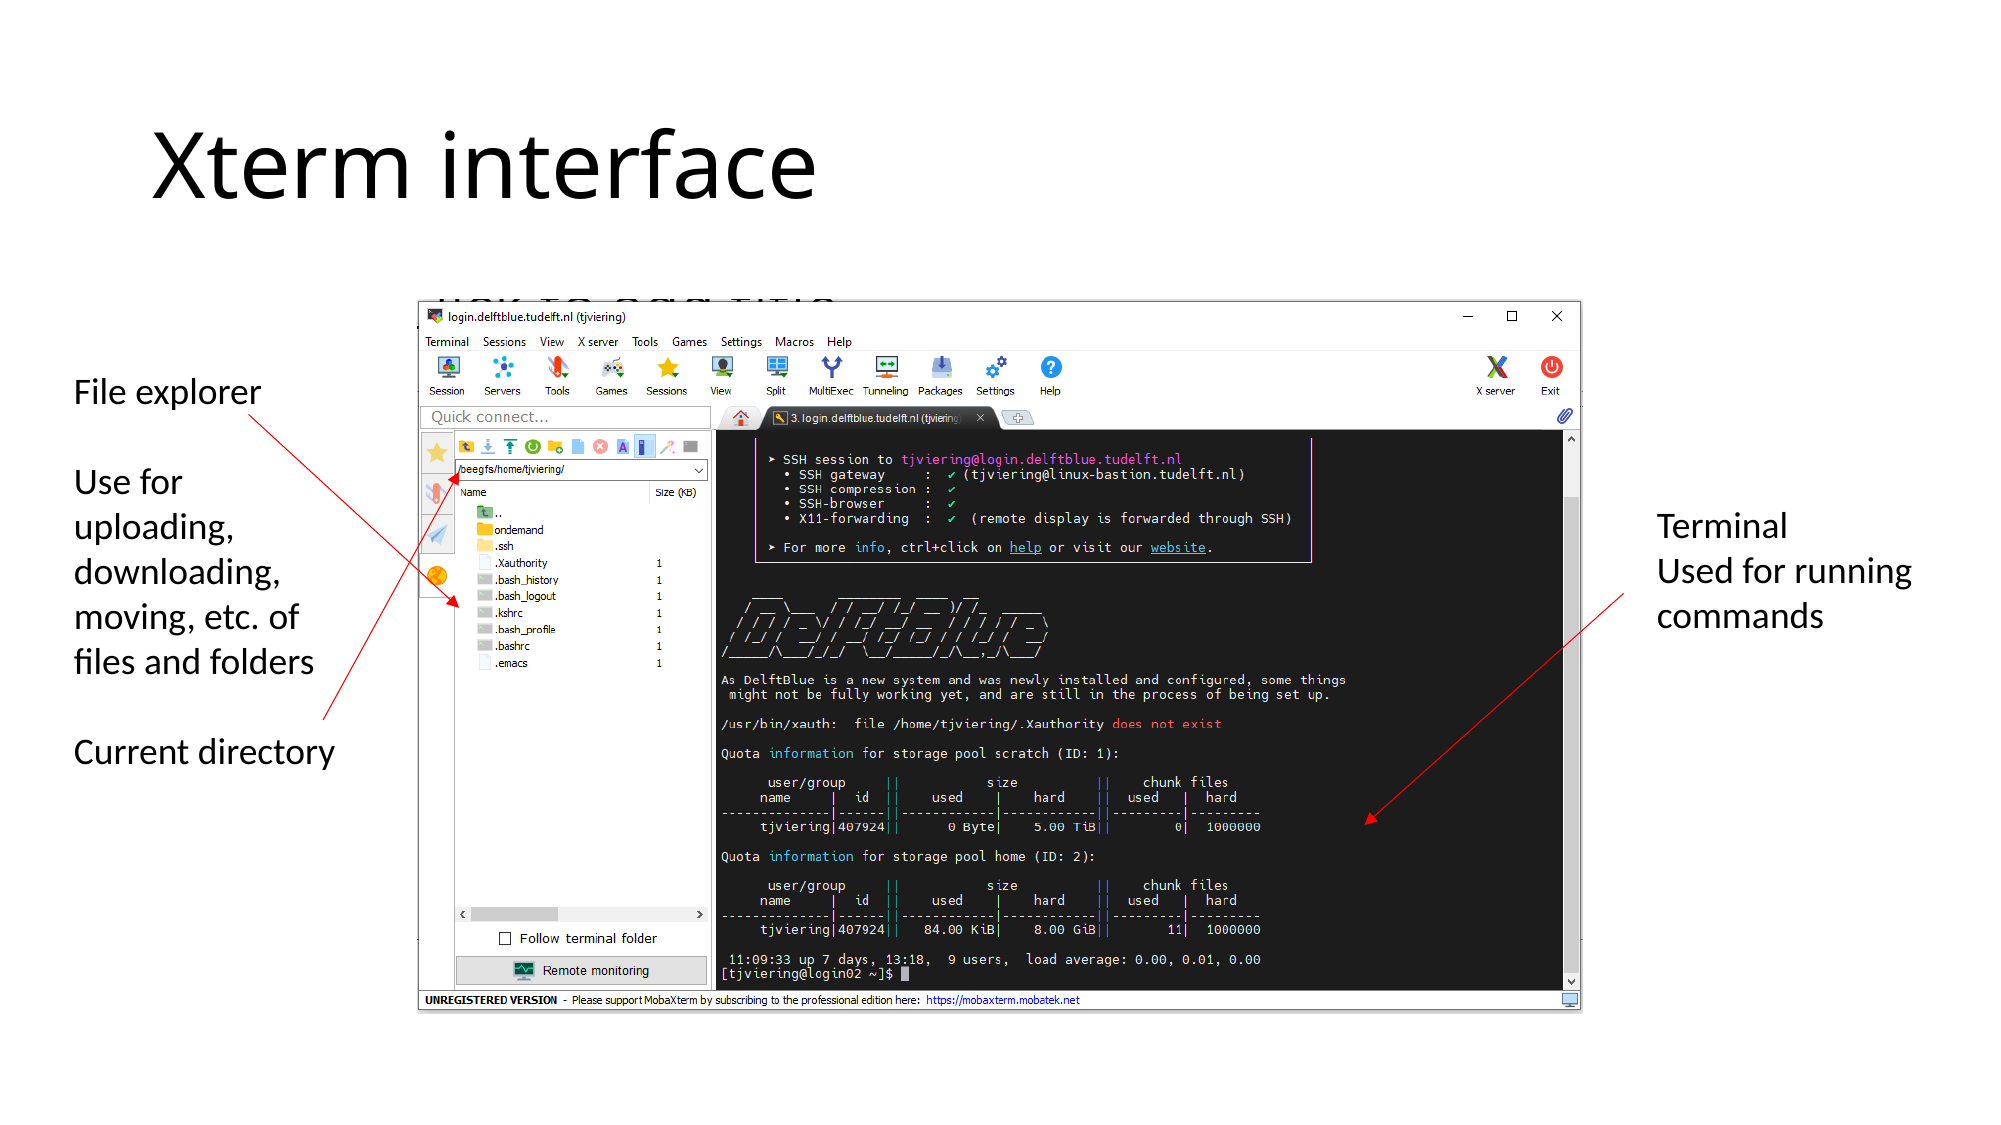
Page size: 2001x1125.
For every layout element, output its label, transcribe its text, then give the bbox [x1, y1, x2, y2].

text_box Terminal Used for running commands [1642, 493, 1941, 644]
text_box File explorer Use for uploading, downloading, moving, etc. of files and folders Current directory [59, 359, 358, 780]
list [417, 299, 1583, 1014]
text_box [248, 414, 460, 608]
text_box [1364, 593, 1624, 825]
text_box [323, 471, 460, 720]
title Xterm interface [137, 59, 1863, 278]
